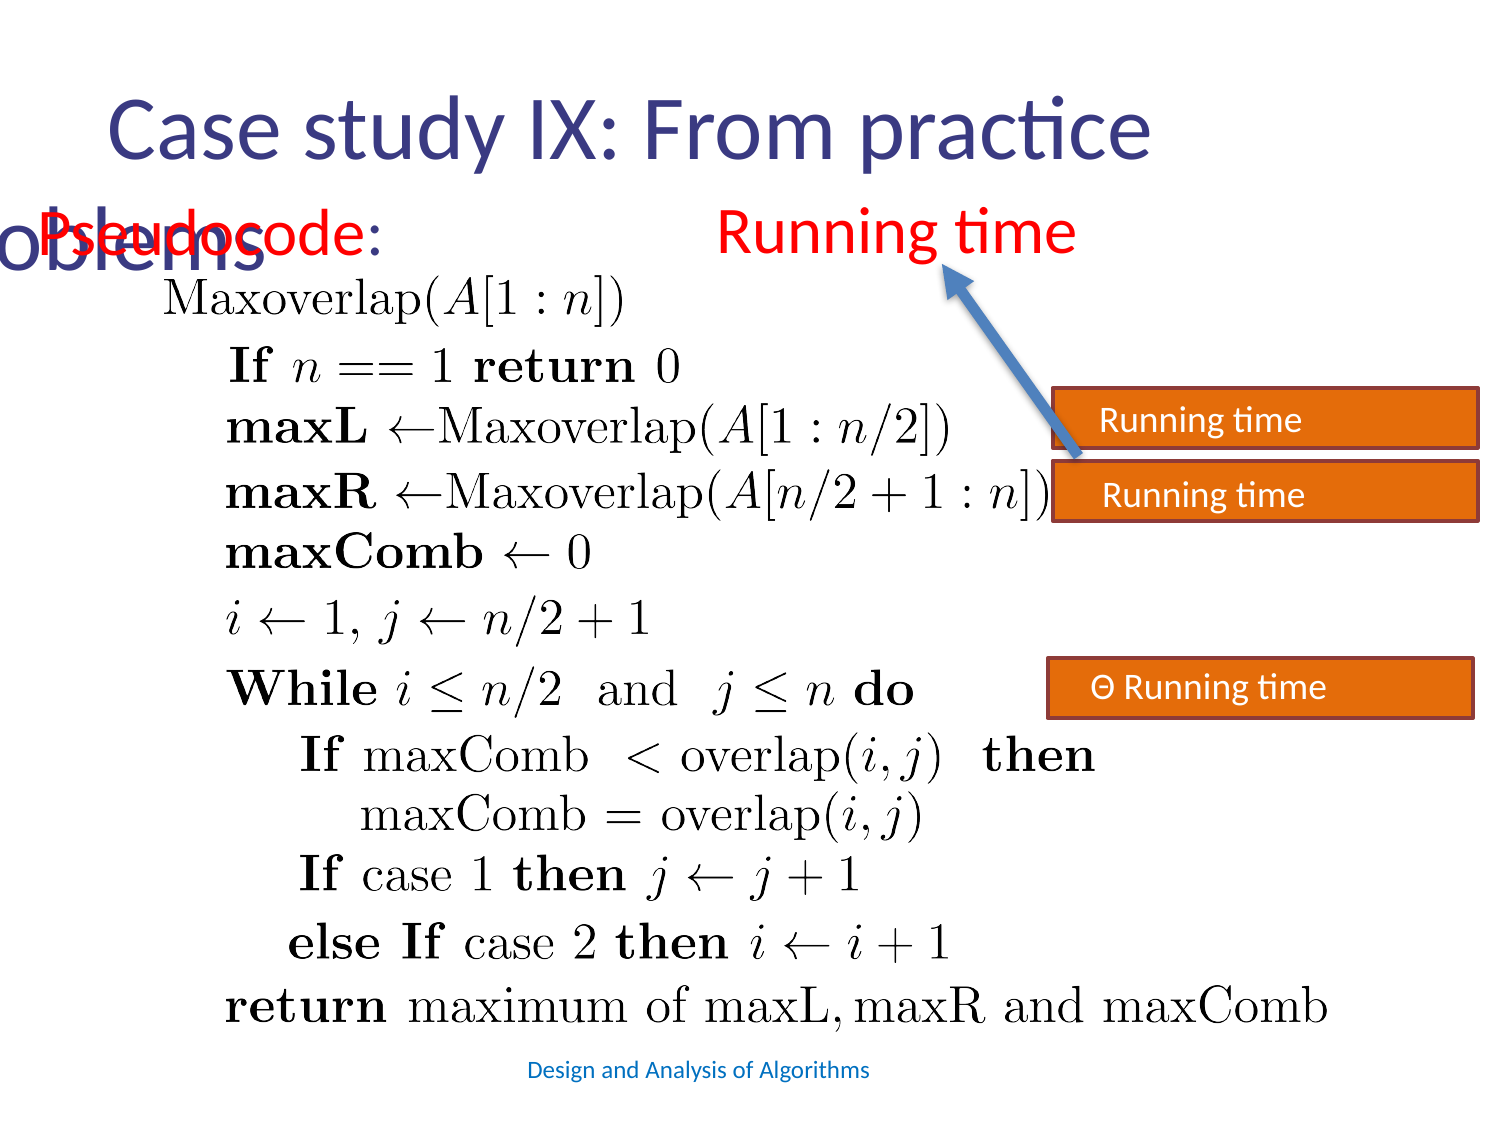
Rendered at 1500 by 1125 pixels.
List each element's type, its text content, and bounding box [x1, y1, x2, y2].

picture [163, 275, 622, 328]
title Case study IX: From practice problems [0, 53, 1472, 148]
picture [230, 345, 679, 384]
text_box [1046, 656, 1475, 720]
text_box Pseudocode: [22, 181, 1437, 720]
picture [361, 791, 920, 843]
picture [226, 595, 648, 648]
picture [226, 469, 1049, 521]
text_box [1083, 386, 1480, 450]
picture [300, 854, 858, 902]
picture [289, 922, 948, 963]
picture [226, 665, 913, 718]
text_box [1051, 459, 1480, 523]
picture [301, 732, 1095, 785]
picture [226, 403, 941, 456]
text_box Design and Analysis of Algorithms [512, 1046, 988, 1107]
picture [226, 531, 591, 570]
picture [226, 985, 1327, 1032]
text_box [941, 263, 1079, 457]
